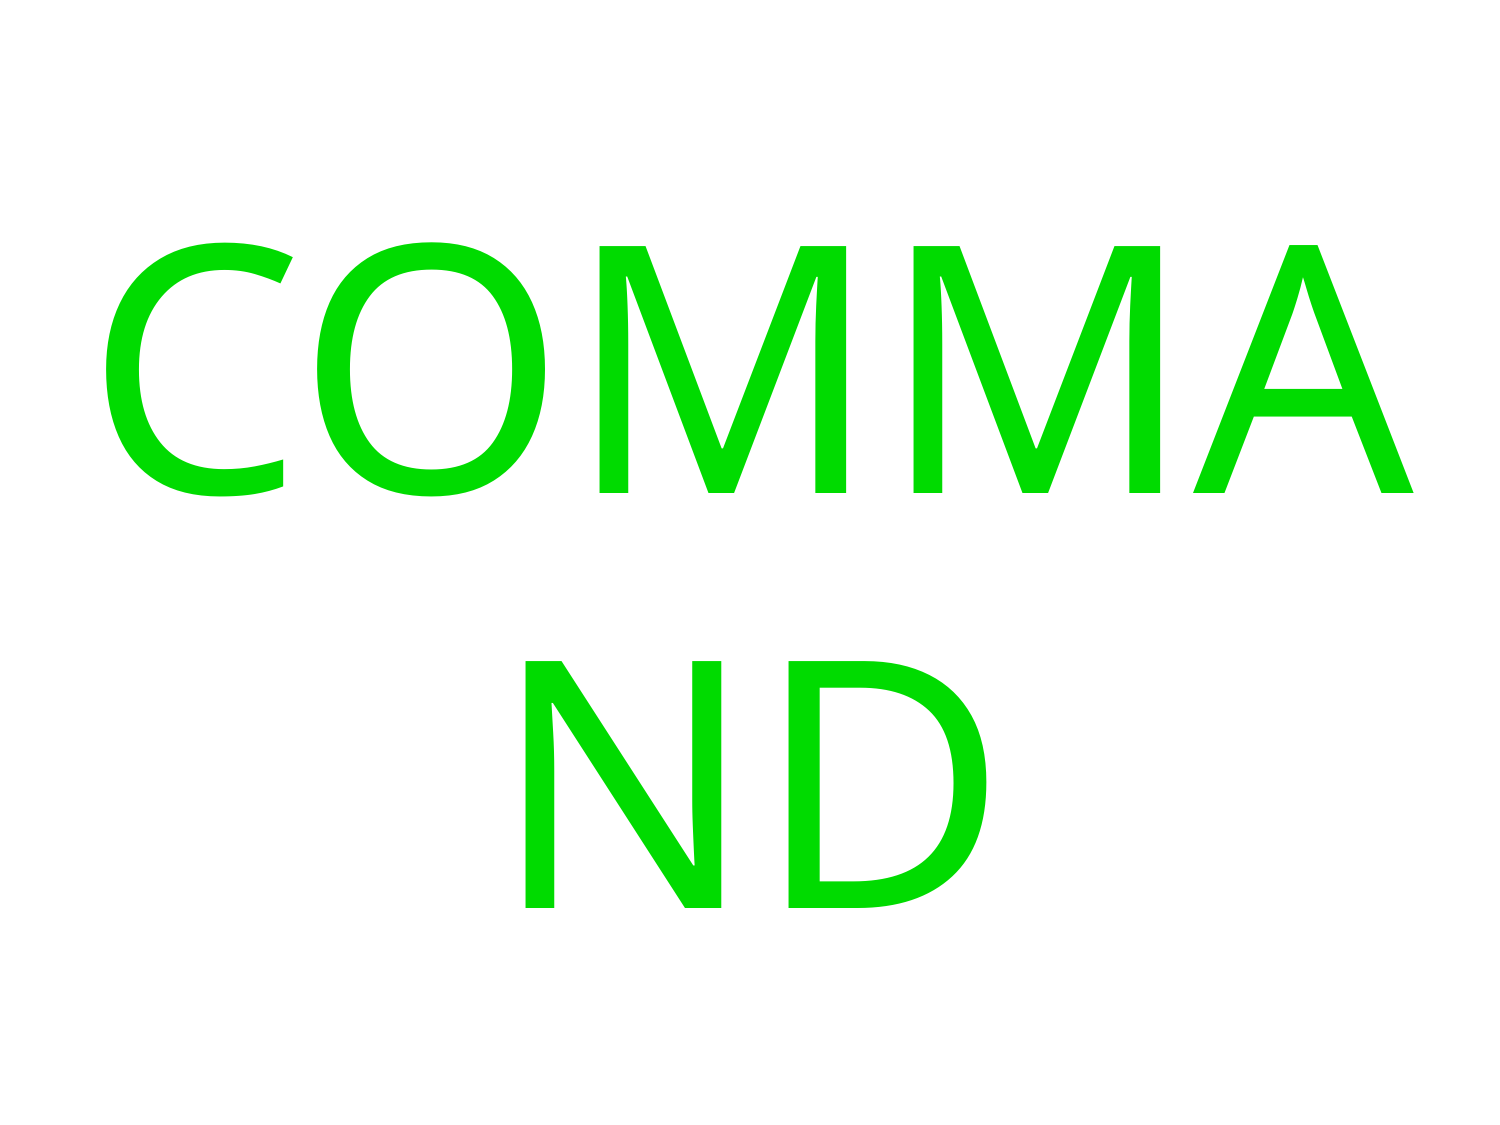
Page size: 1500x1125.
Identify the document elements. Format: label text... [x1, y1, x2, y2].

title COMMAND [41, 326, 1459, 799]
